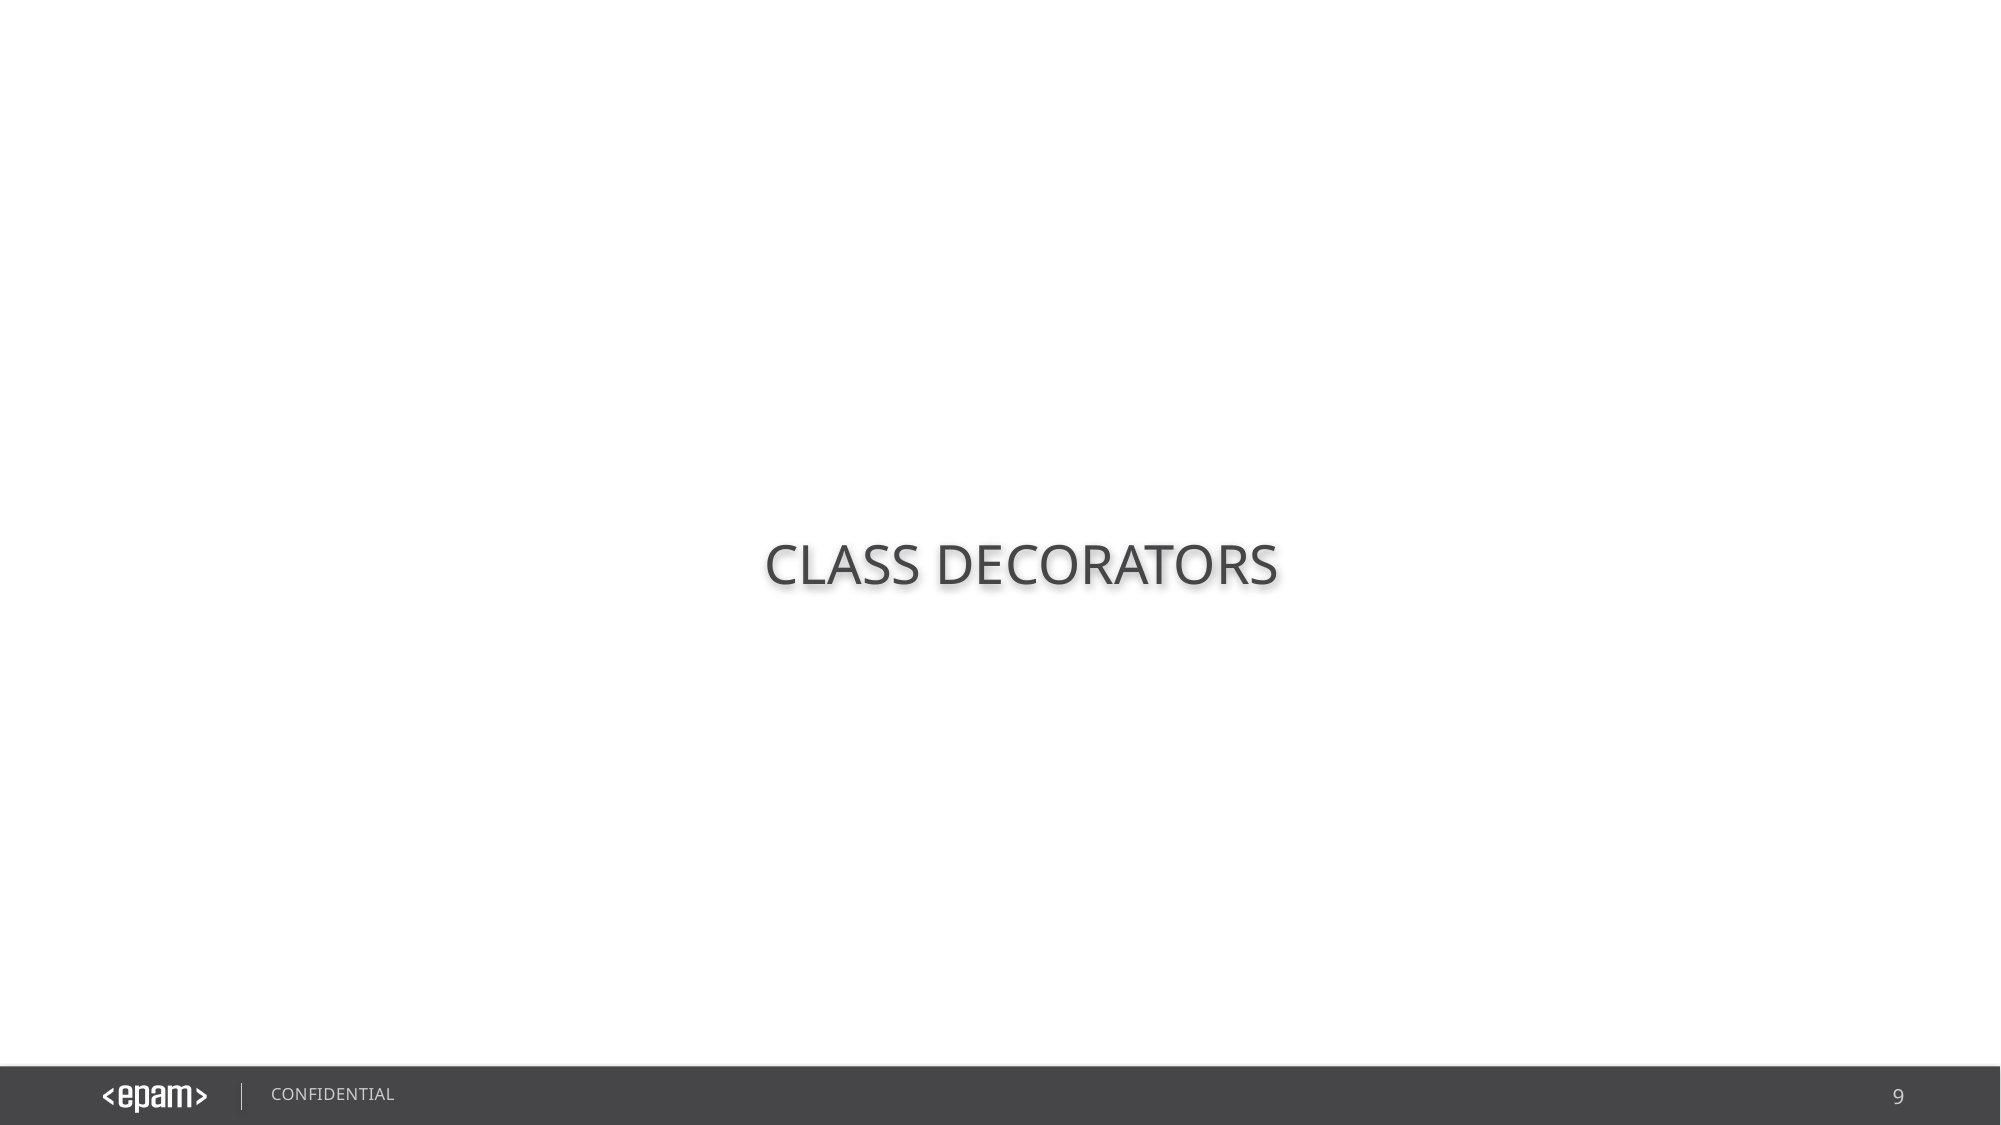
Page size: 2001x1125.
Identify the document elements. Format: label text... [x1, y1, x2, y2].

list Class Decorators [0, 486, 2000, 639]
picture [102, 1085, 207, 1113]
